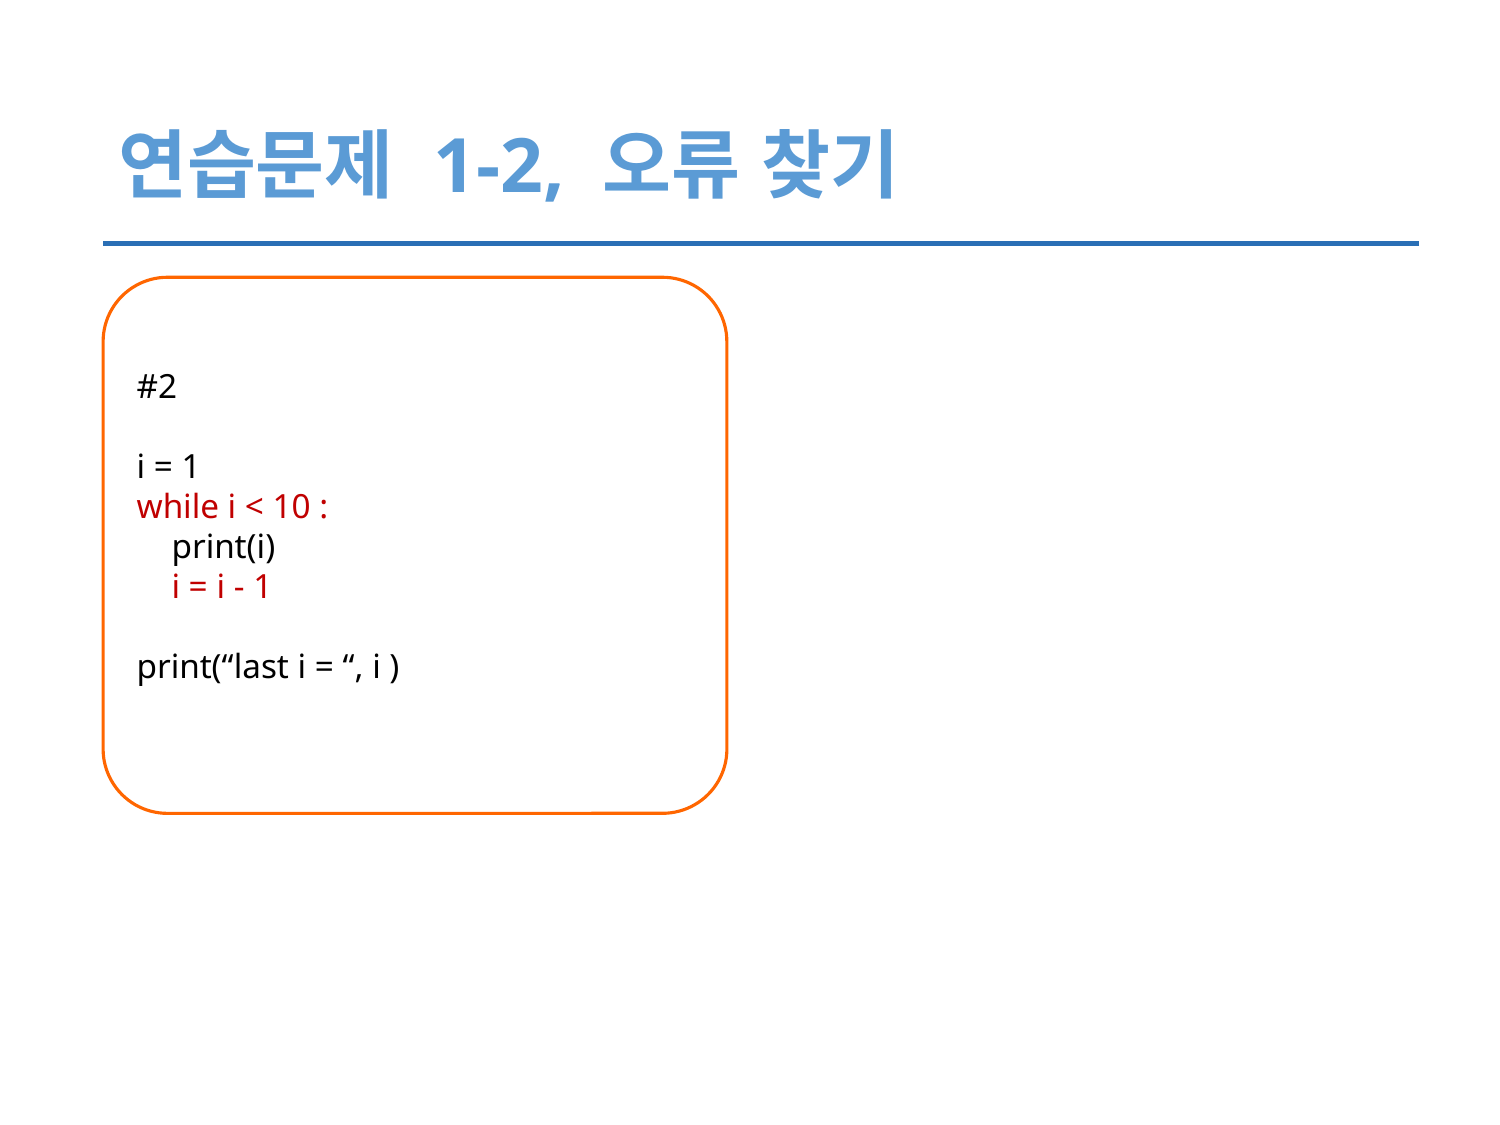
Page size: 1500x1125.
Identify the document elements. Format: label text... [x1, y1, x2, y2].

title 연습문제 1-2, 오류 찾기 [103, 59, 1397, 278]
text_box #2 i = 1 while i < 10 : print(i) i = i - 1 print(“last i = “, i ) [103, 277, 727, 814]
